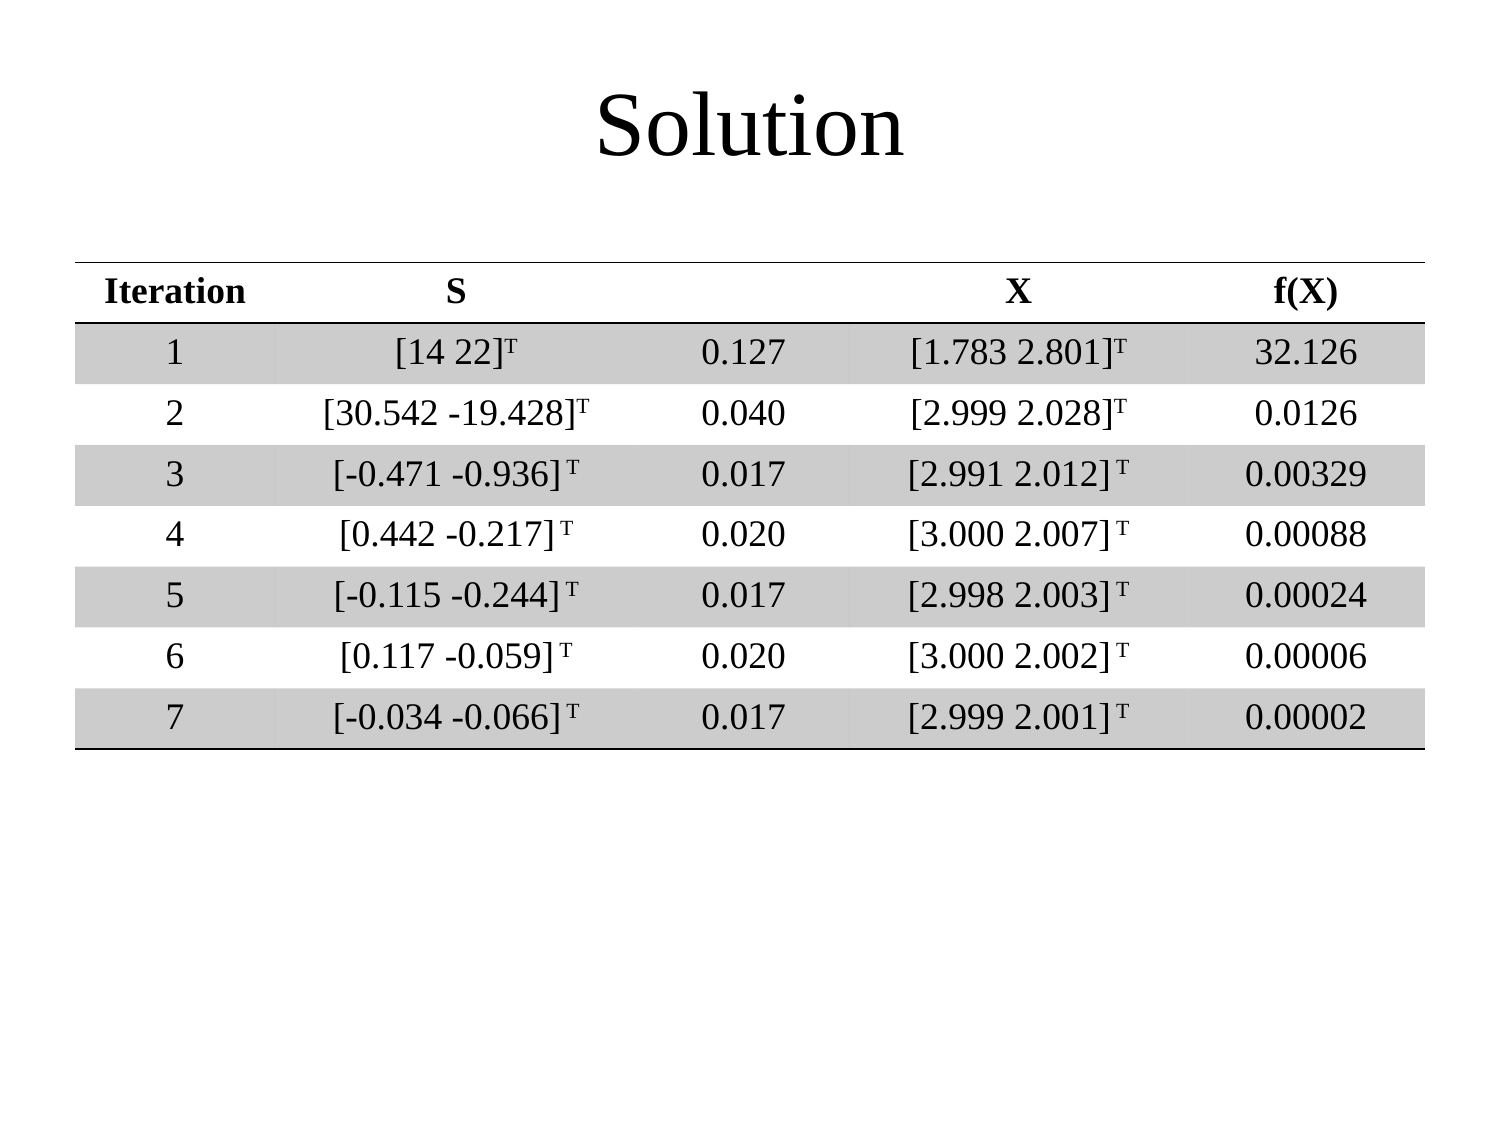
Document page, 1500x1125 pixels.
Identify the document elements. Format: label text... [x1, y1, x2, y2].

title Solution [75, 24, 1425, 213]
